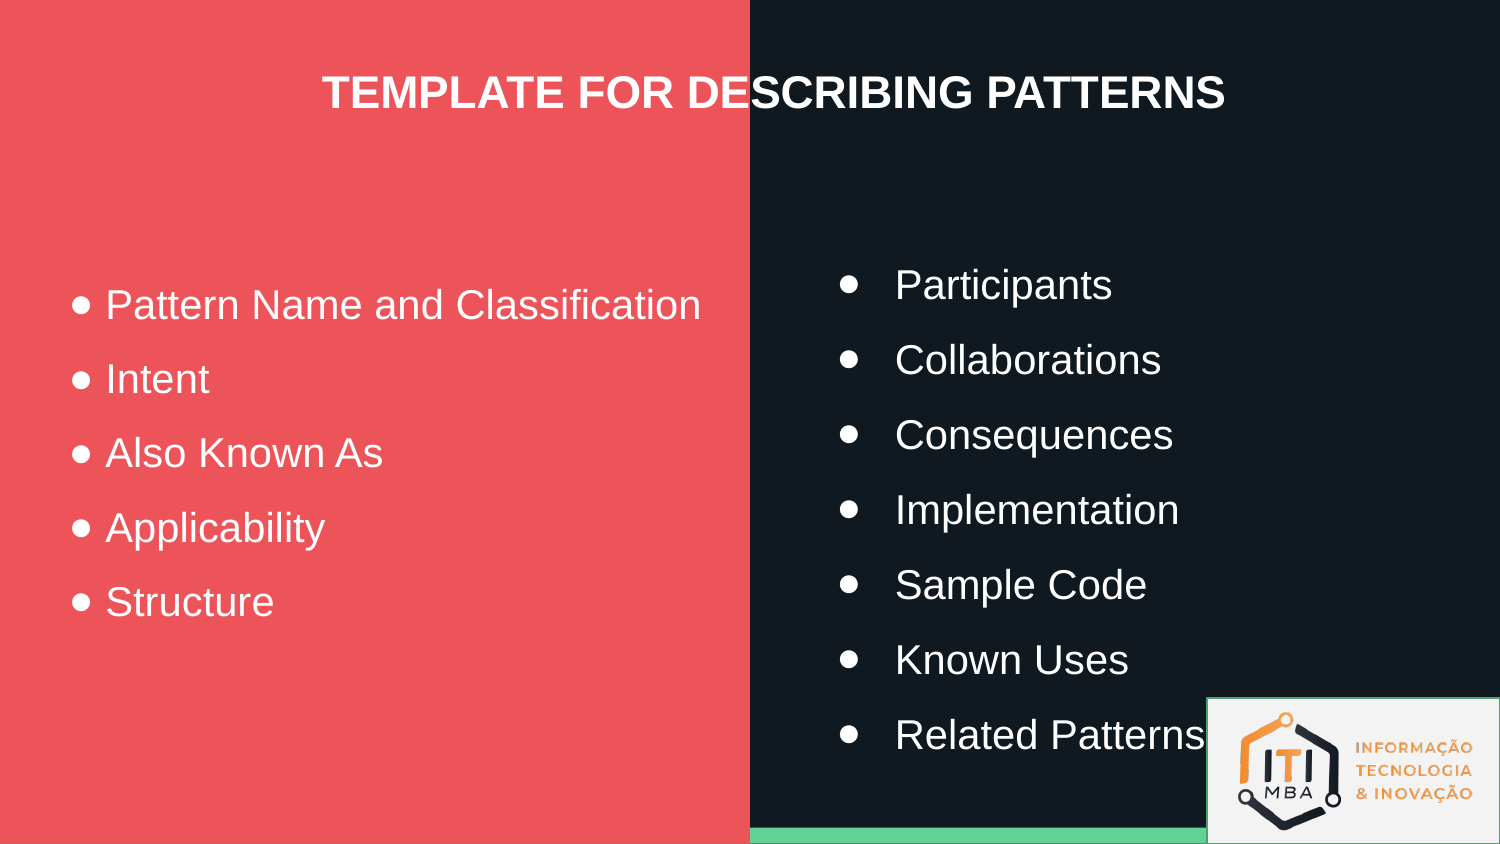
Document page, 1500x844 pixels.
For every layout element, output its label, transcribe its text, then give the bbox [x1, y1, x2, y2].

text_box [1206, 773, 1216, 844]
text_box Pattern Name and Classification Intent Also Known As Applicability Structure [53, 268, 726, 698]
picture [1220, 701, 1487, 841]
text_box [0, 0, 750, 844]
text_box TEMPLATE FOR DESCRIBING PATTERNS [103, 36, 1446, 145]
text_box [1437, 698, 1500, 844]
text_box Participants Collaborations Consequences Implementation Sample Code Known Uses Related Patterns [804, 217, 1437, 773]
